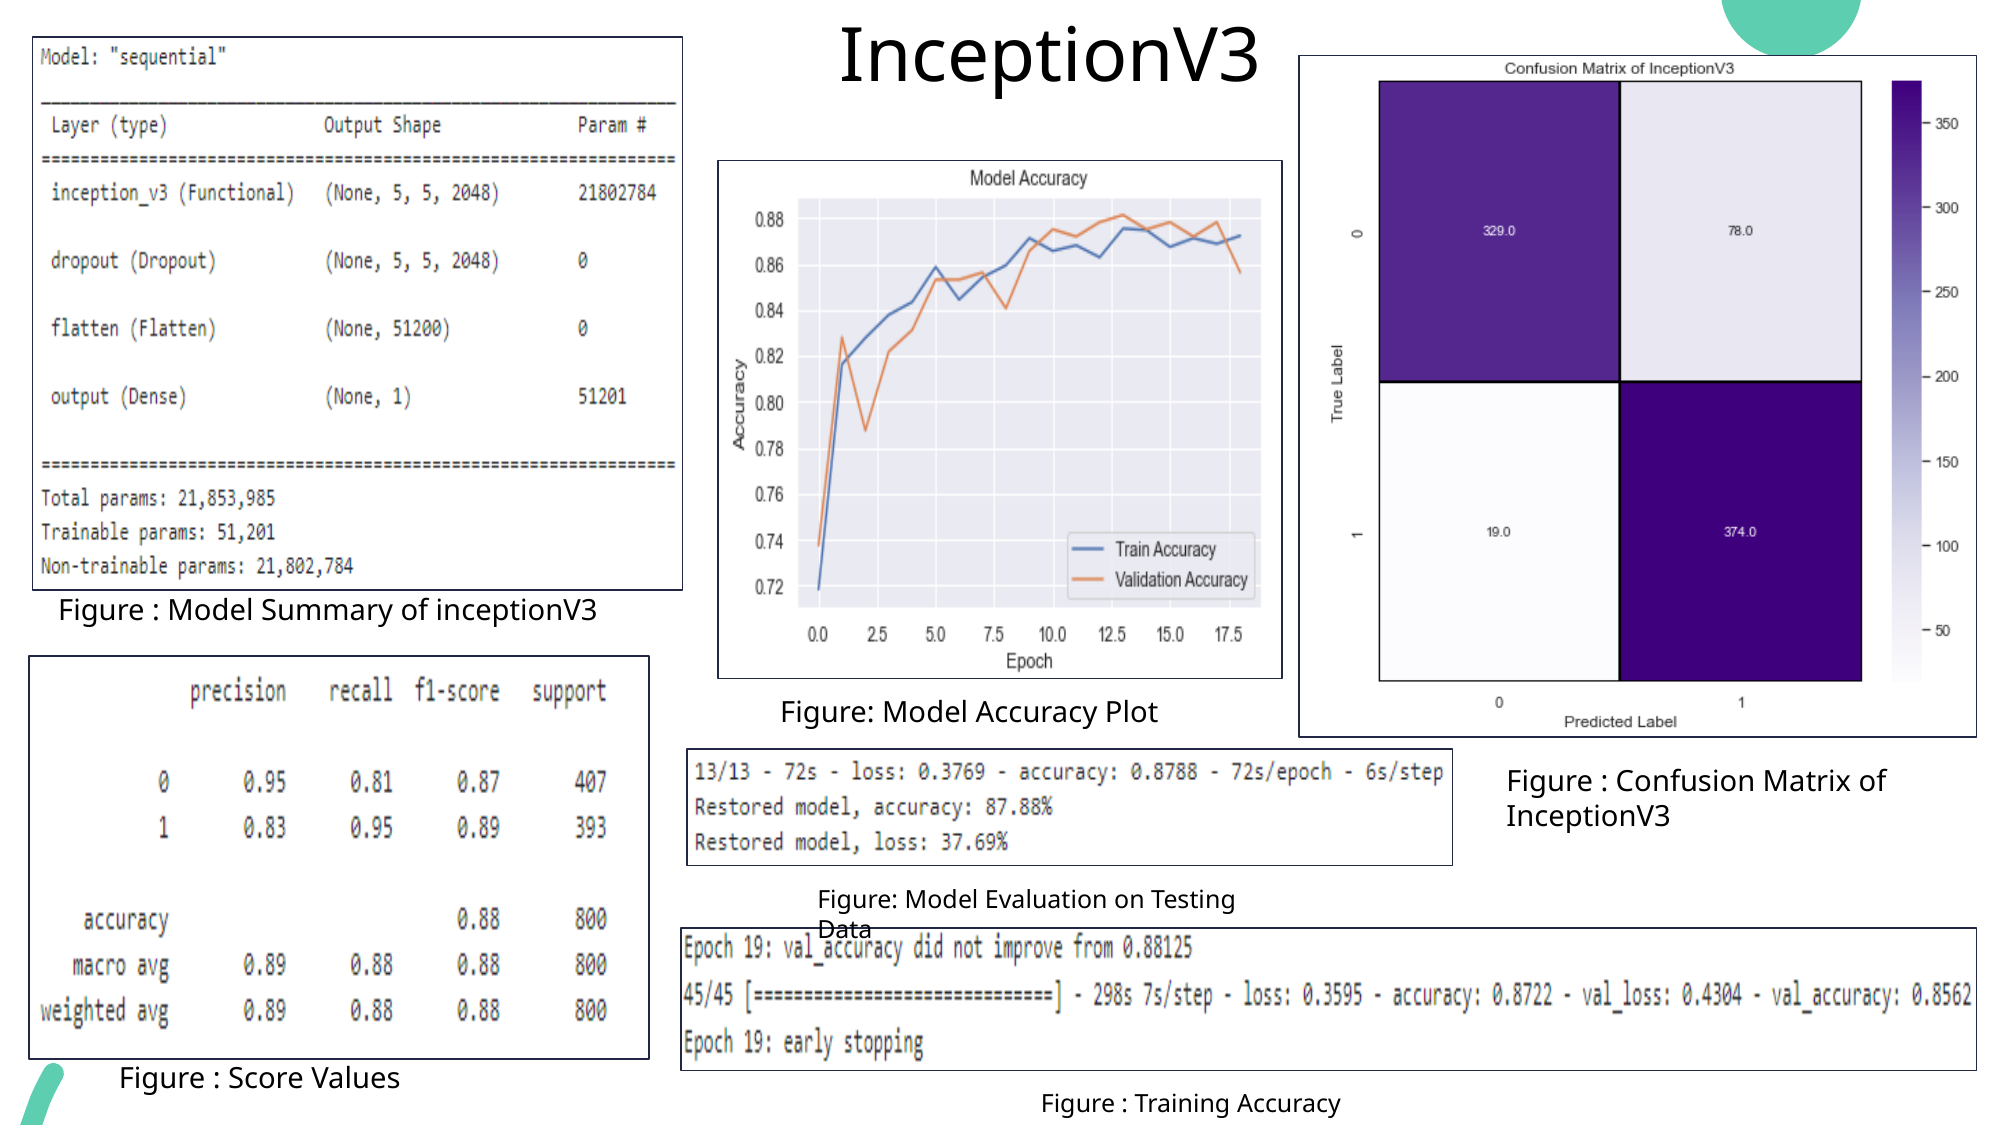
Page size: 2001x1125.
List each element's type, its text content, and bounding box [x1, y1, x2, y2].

picture [687, 749, 1453, 866]
text_box Figure: Model Evaluation on Testing Data [802, 873, 1300, 927]
picture [681, 928, 1977, 1070]
text_box Figure : Score Values [103, 1068, 582, 1110]
picture [32, 37, 682, 590]
text_box Figure: Model Accuracy Plot [765, 686, 1183, 743]
picture [1299, 55, 1977, 737]
text_box Figure : Training Accuracy [1025, 1078, 1379, 1125]
picture [718, 160, 1282, 679]
picture [29, 656, 649, 1059]
text_box Figure : Confusion Matrix of InceptionV3 [1491, 746, 1953, 847]
text_box Figure : Model Summary of inceptionV3 [43, 598, 662, 642]
title InceptionV3 [824, 0, 1303, 115]
